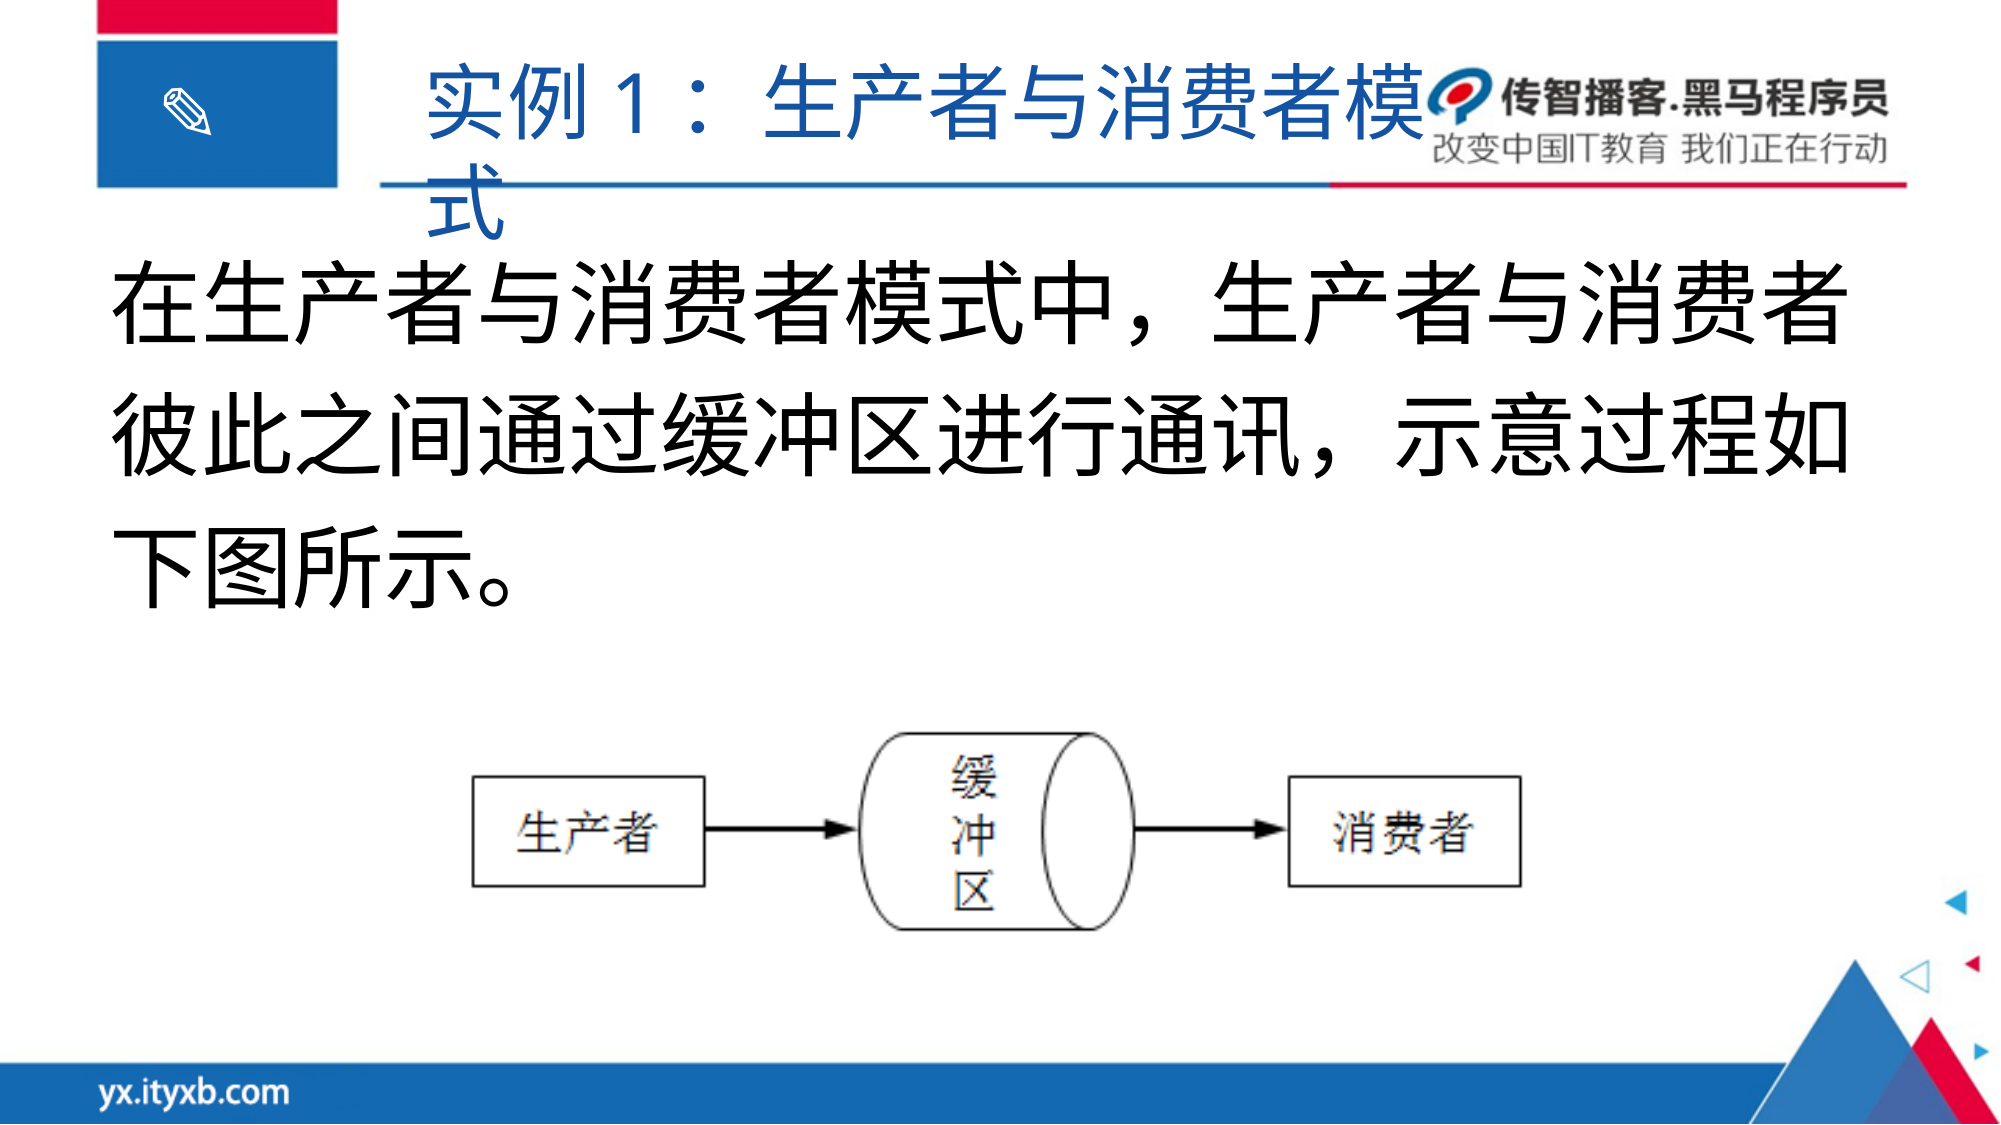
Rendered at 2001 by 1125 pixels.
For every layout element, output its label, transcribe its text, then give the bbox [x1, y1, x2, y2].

text_box 在生产者与消费者模式中，生产者与消费者彼此之间通过缓冲区进行通讯，示意过程如下图所示。 [94, 216, 1938, 628]
text_box 实例1：生产者与消费者模式 [409, 43, 1498, 216]
picture [0, 0, 2000, 1124]
